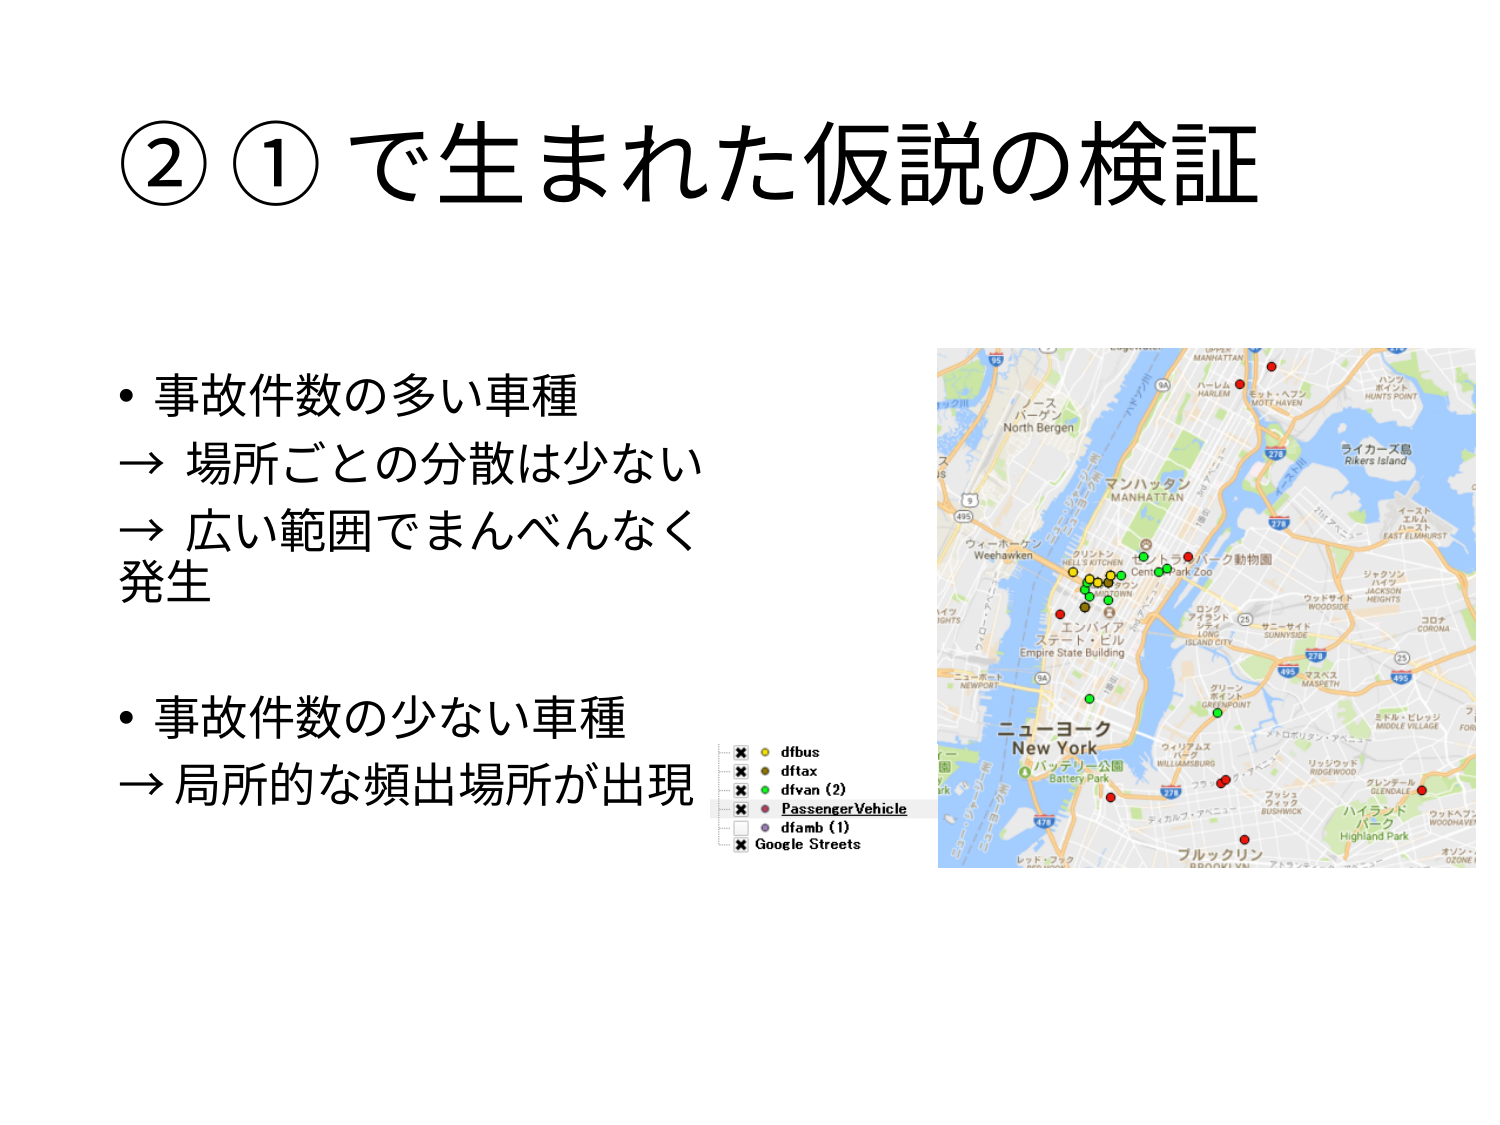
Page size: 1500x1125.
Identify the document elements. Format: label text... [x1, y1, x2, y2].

title ② ①で生まれた仮説の検証 [103, 59, 1397, 278]
picture [709, 348, 1476, 868]
list 事故件数の多い車種 → 場所ごとの分散は少ない → 広い範囲でまんべんなく発生 事故件数の少ない車種 →局所的な頻出場所が出現 [103, 365, 728, 868]
